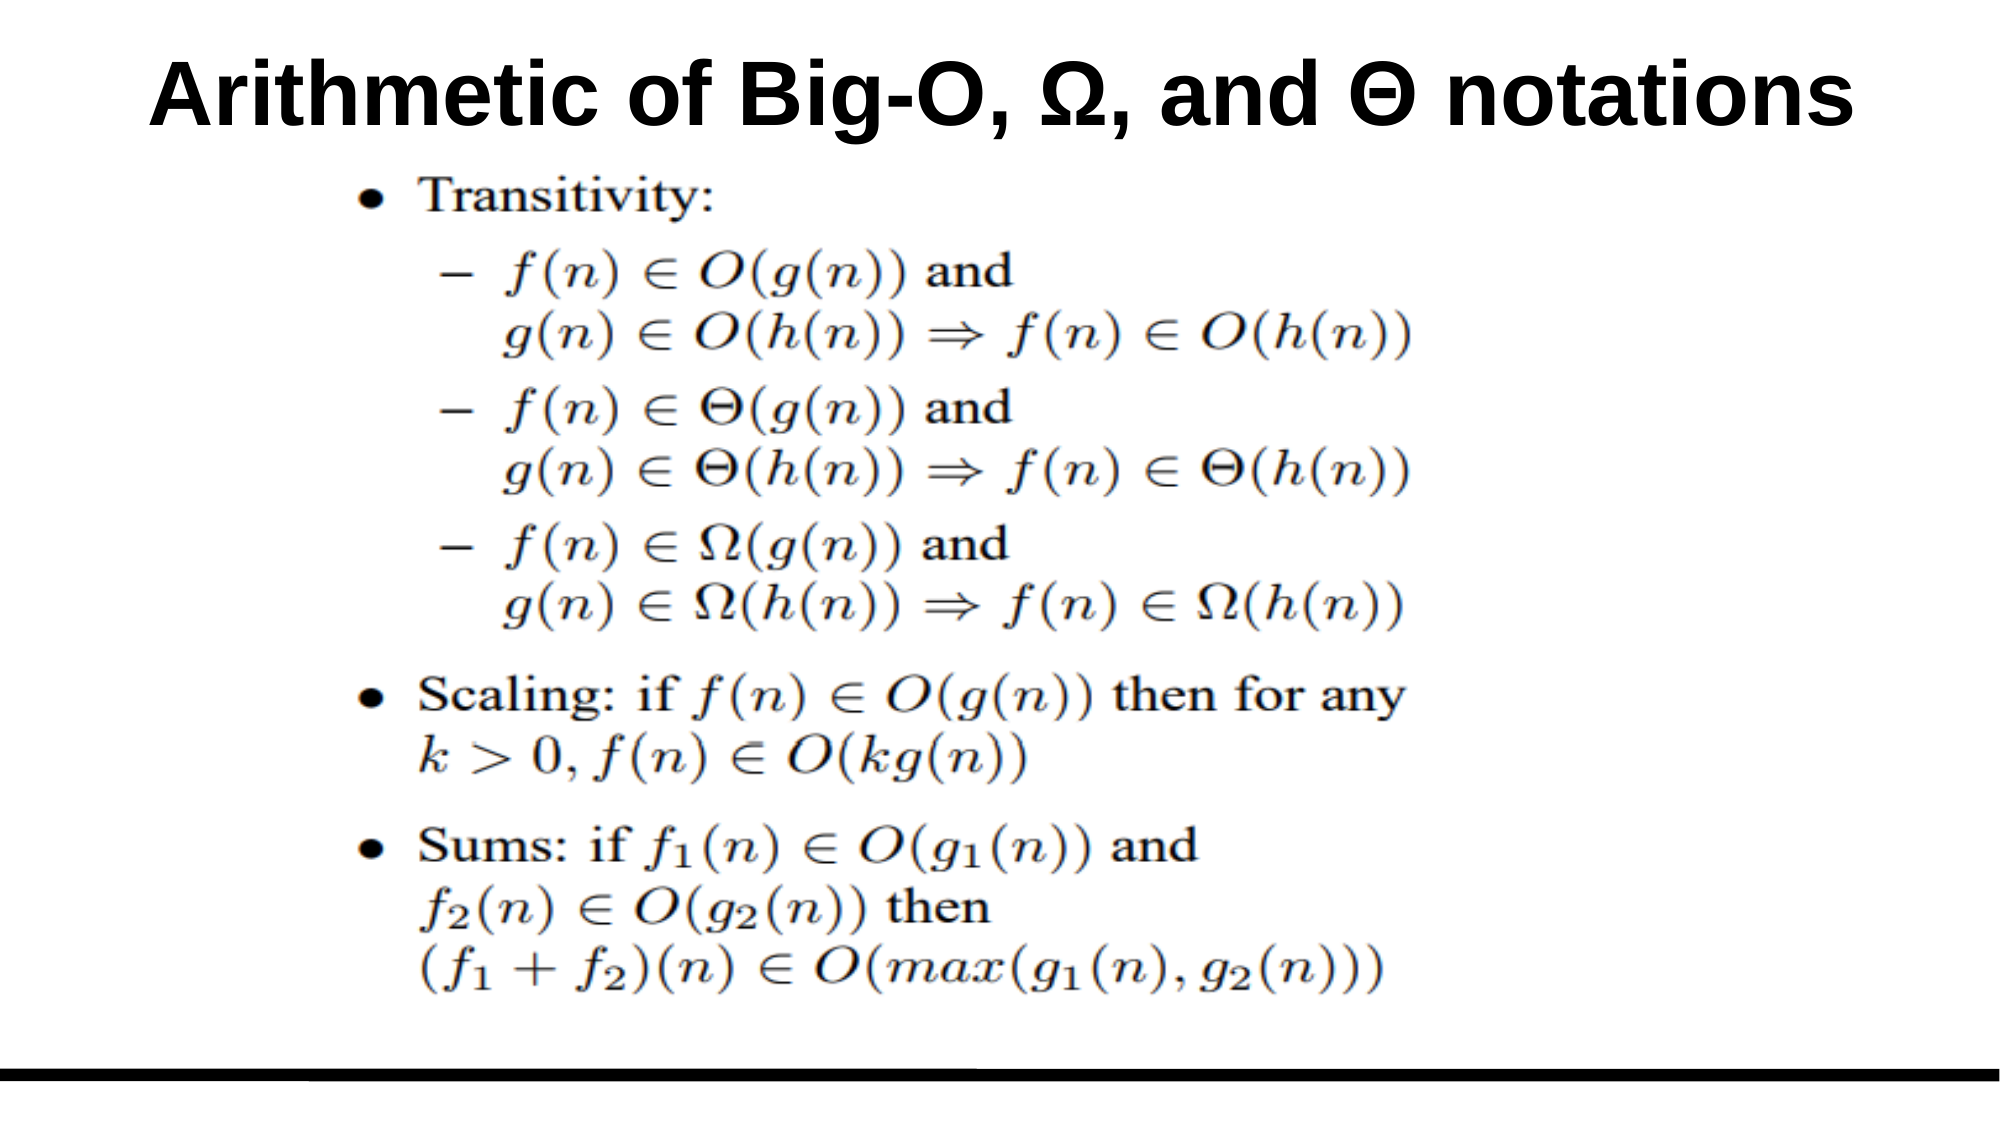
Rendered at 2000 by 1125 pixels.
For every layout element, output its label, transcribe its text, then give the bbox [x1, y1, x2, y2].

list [349, 169, 1450, 1026]
title Arithmetic of Big-O, Ω, and Θ notations [5, 2, 2000, 176]
